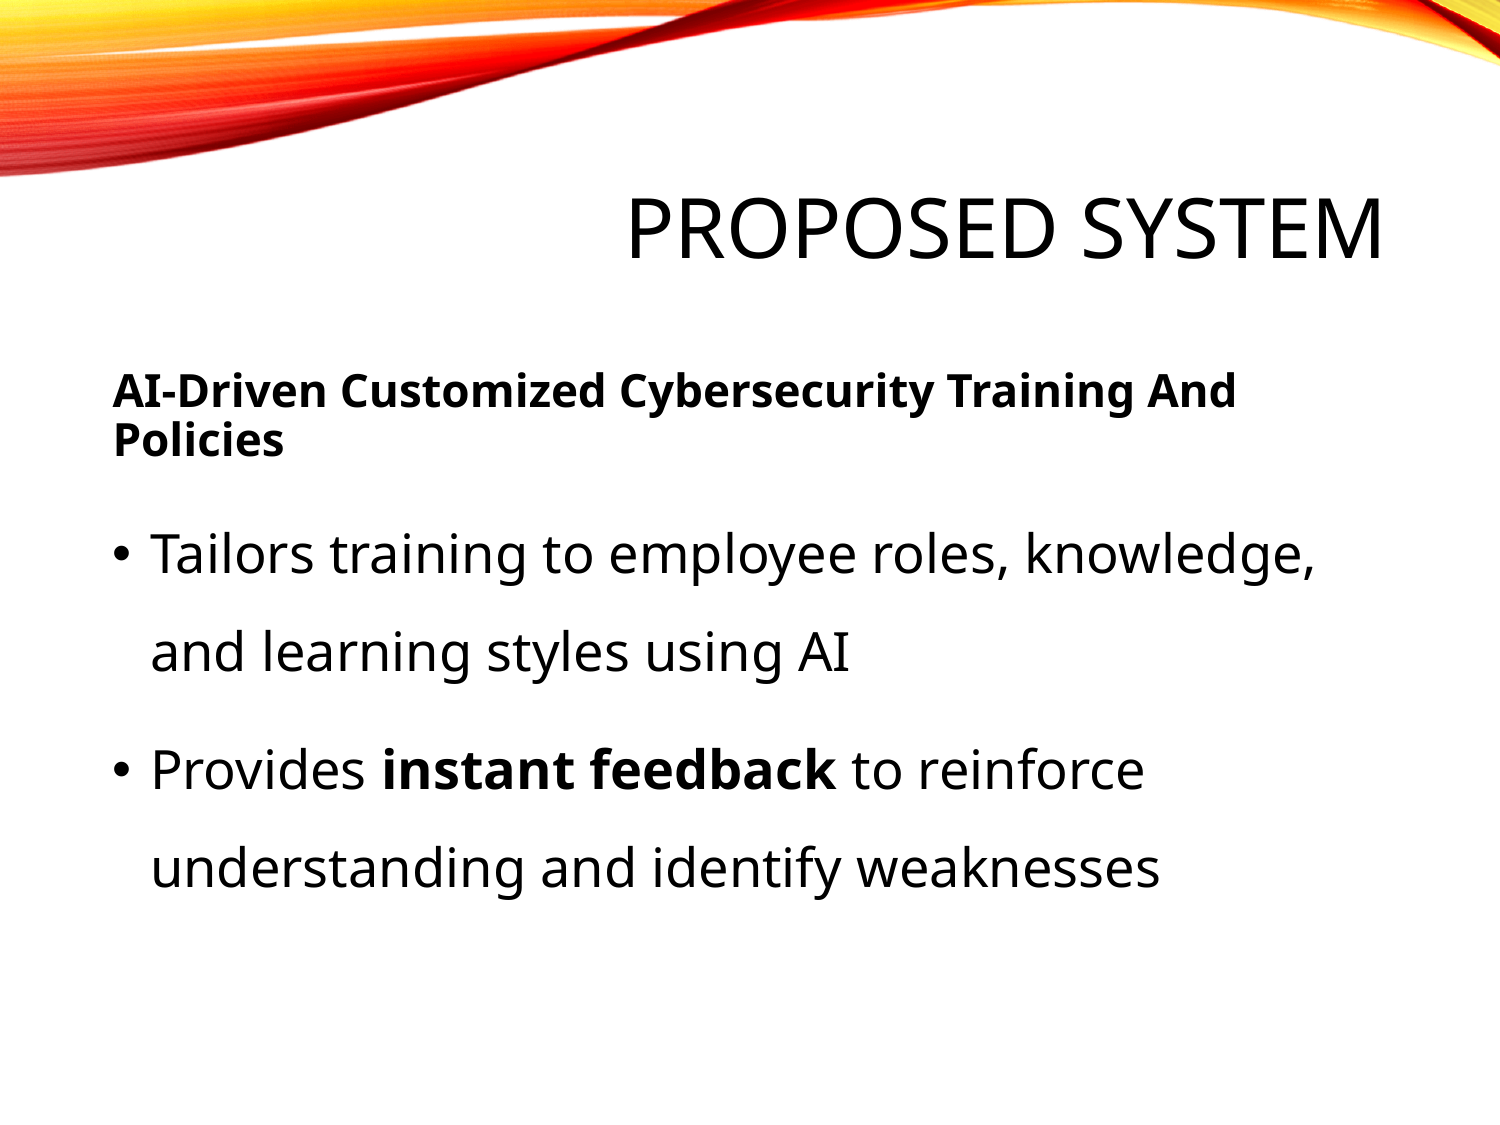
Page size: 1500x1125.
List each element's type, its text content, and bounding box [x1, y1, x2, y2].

picture [0, 0, 1500, 178]
list AI-Driven Customized Cybersecurity Training And Policies Tailors training to employee roles, knowledge, and learning styles using AI Provides instant feedback to reinforce understanding and identify weaknesses [97, 360, 1403, 1028]
title Proposed System [356, 125, 1403, 338]
